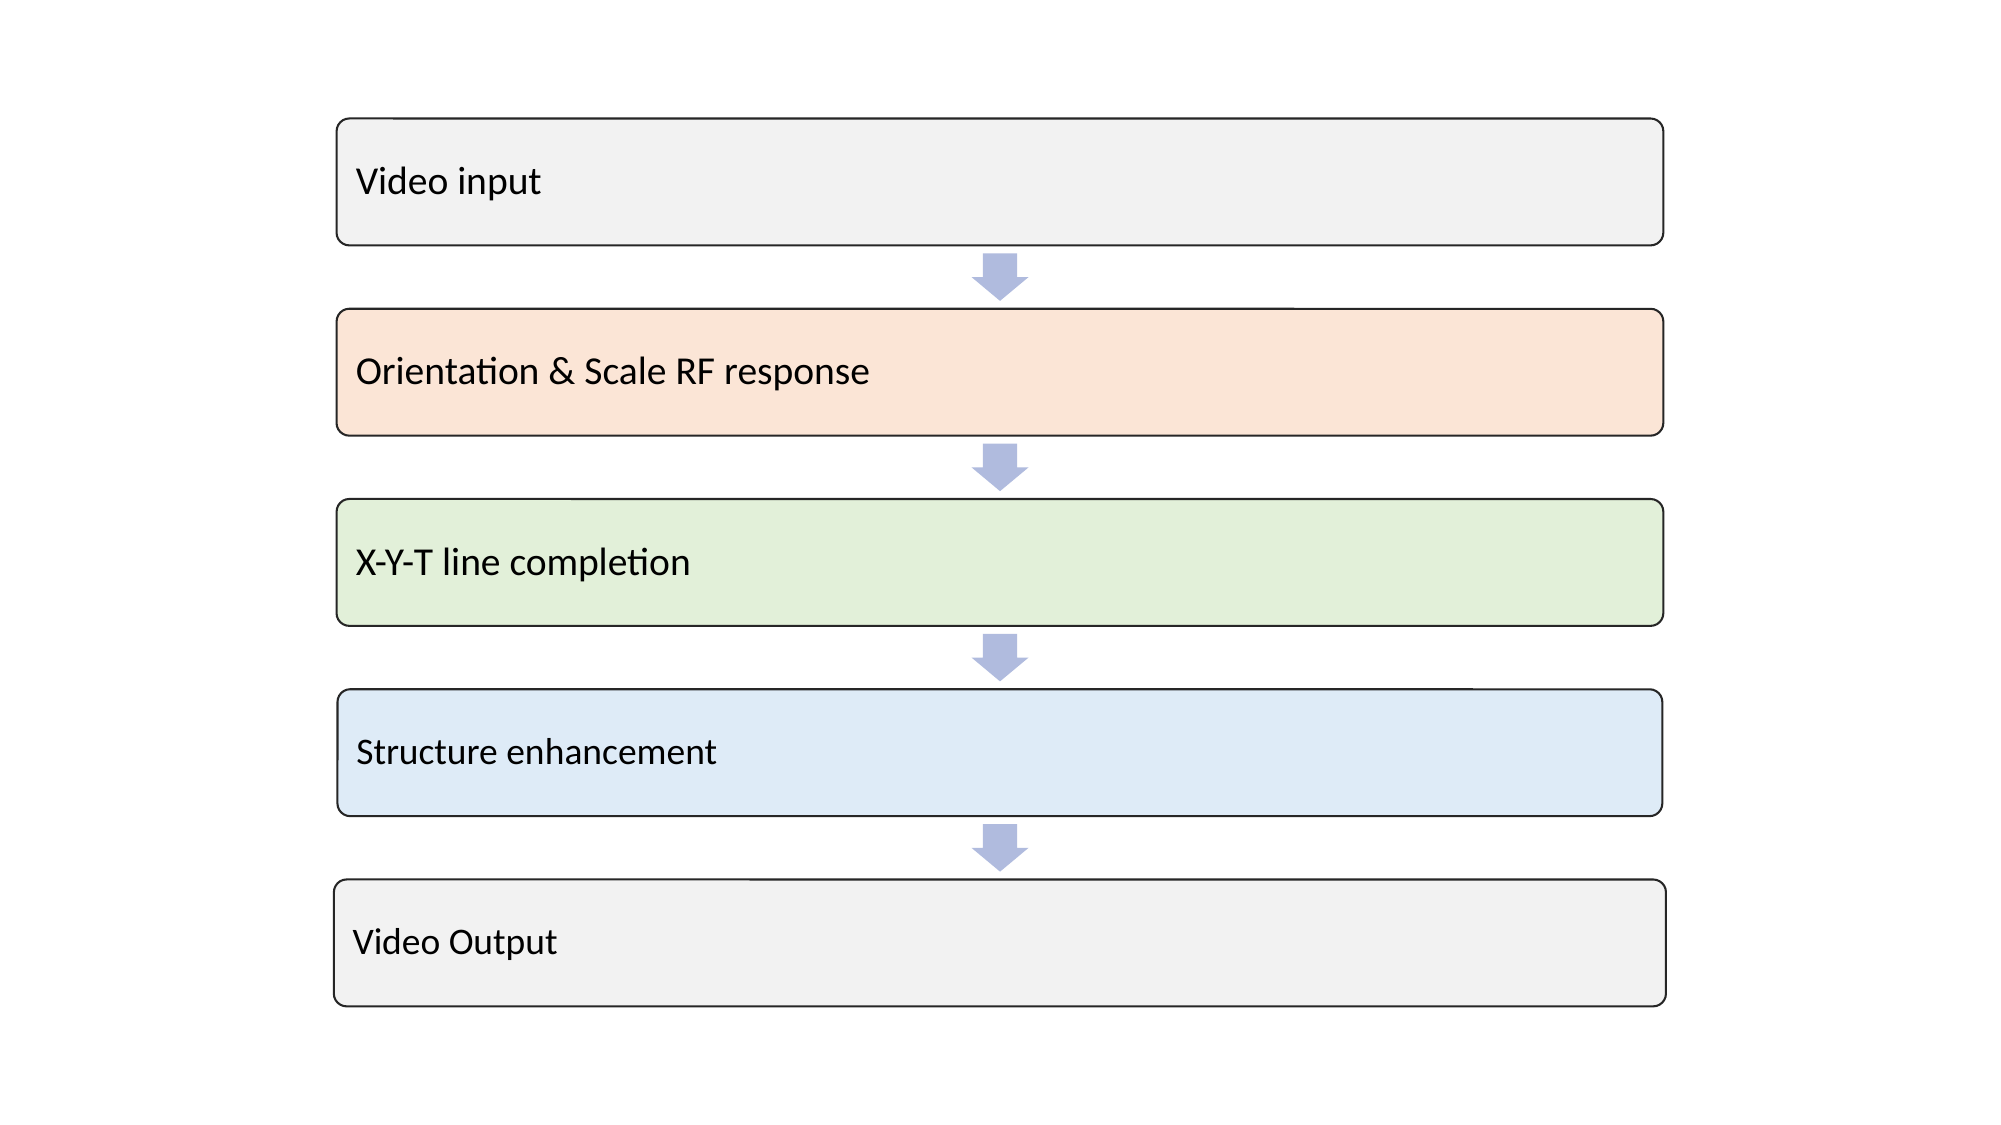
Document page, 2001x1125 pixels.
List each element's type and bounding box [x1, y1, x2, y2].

text_box [333, 117, 1667, 1007]
